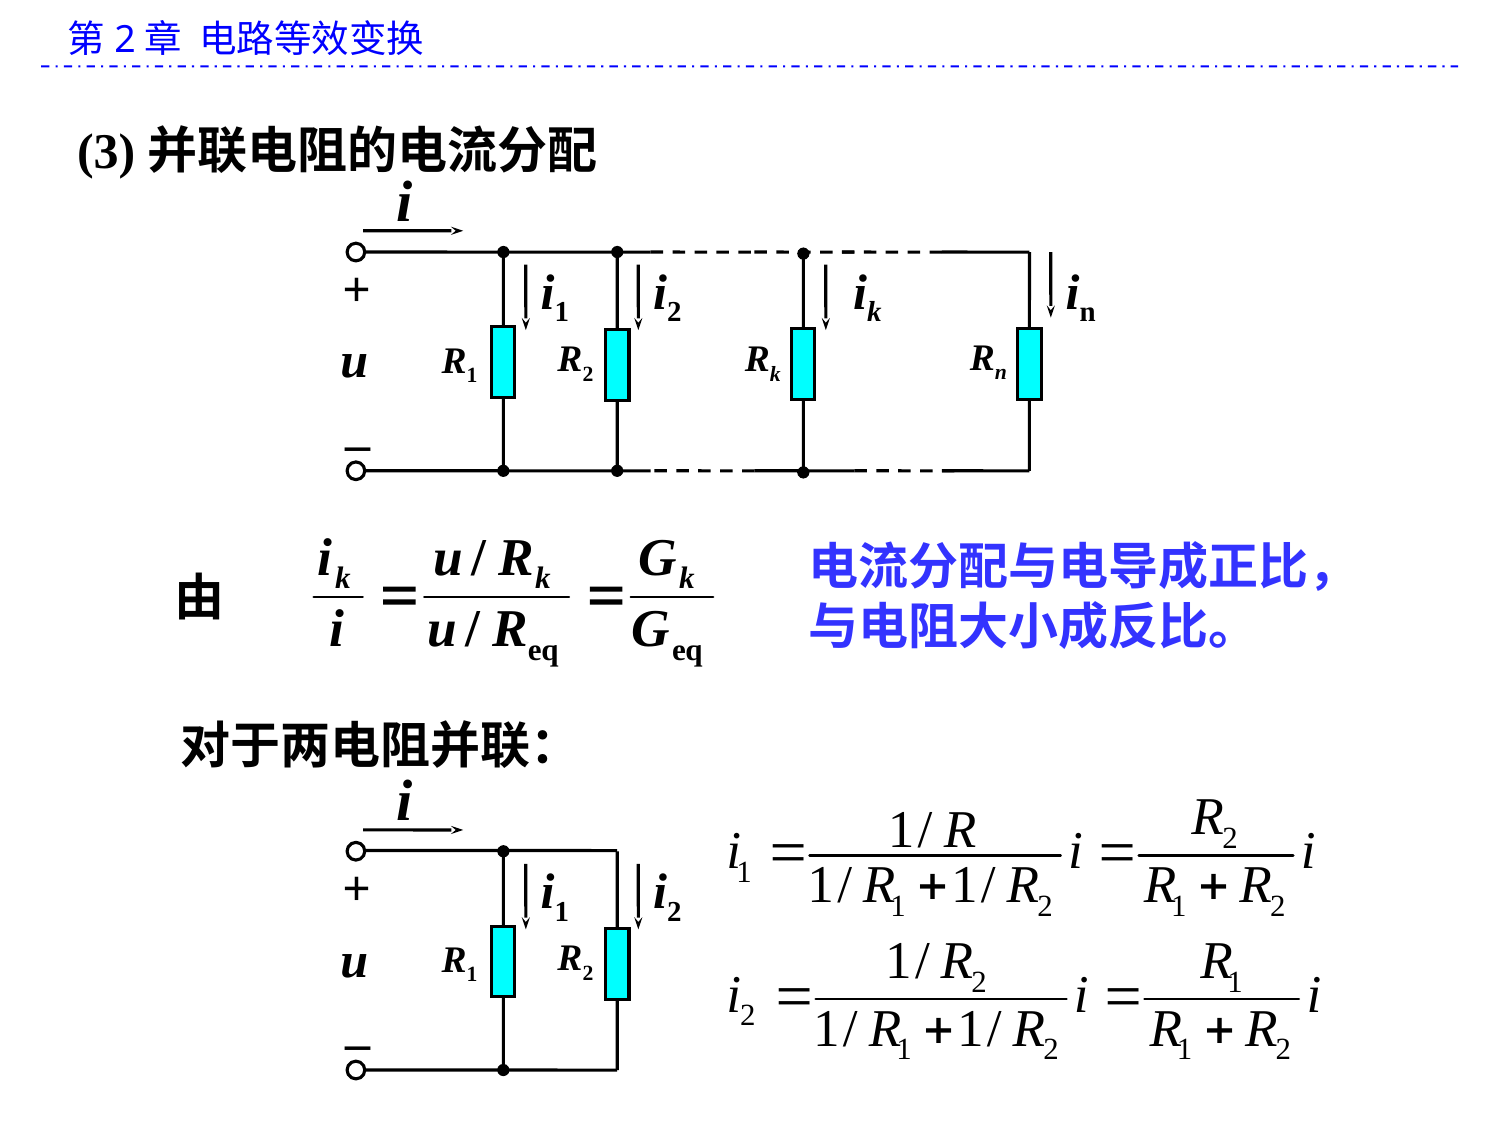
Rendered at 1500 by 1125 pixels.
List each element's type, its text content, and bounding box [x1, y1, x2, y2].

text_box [324, 154, 1136, 480]
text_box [304, 522, 727, 678]
text_box 对于两电阻并联： [165, 705, 944, 781]
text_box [719, 927, 1333, 1070]
text_box 电流分配与电导成正比，与电阻大小成反比。 [793, 527, 1407, 662]
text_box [719, 784, 1329, 927]
text_box (3)并联电阻的电流分配 [62, 111, 1275, 187]
text_box 由 [159, 558, 254, 633]
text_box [325, 754, 723, 1080]
